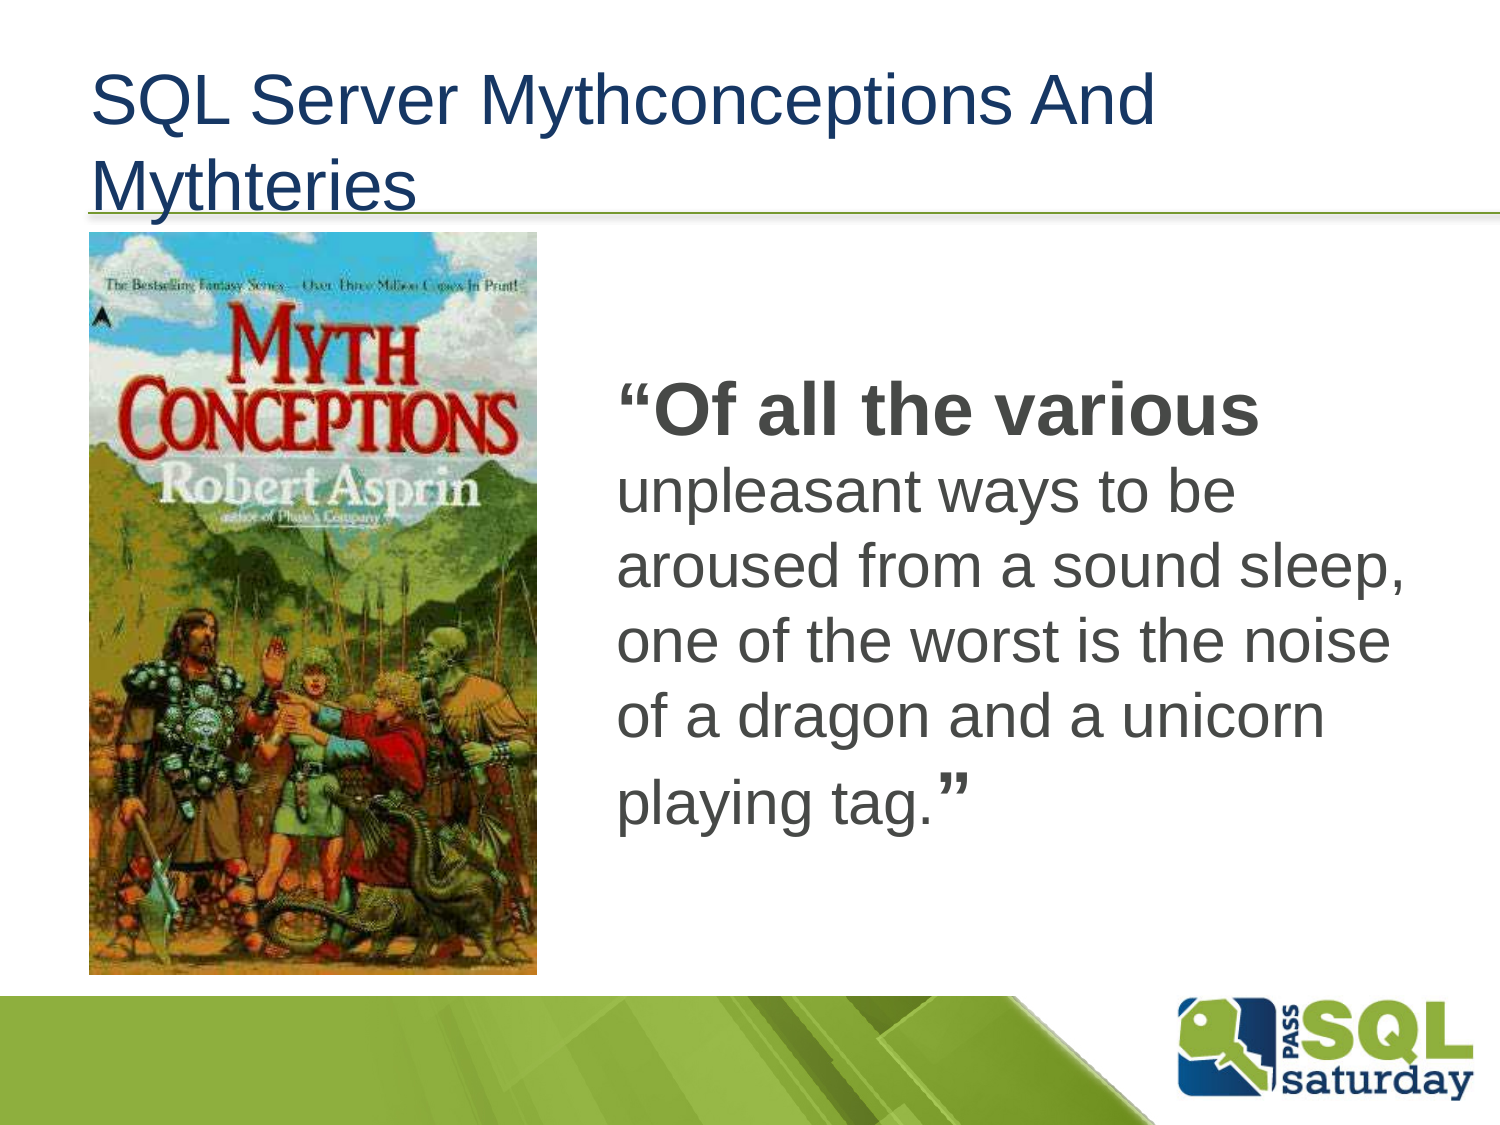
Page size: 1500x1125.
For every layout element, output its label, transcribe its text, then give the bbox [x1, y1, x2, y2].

picture [0, 969, 1483, 1125]
picture [89, 232, 537, 975]
list “Of all the various unpleasant ways to be aroused from a sound sleep, one of the worst is the noise of a dragon and a unicorn playing tag.” [582, 228, 1425, 972]
title SQL Server Mythconceptions And Mythteries [75, 45, 1425, 233]
